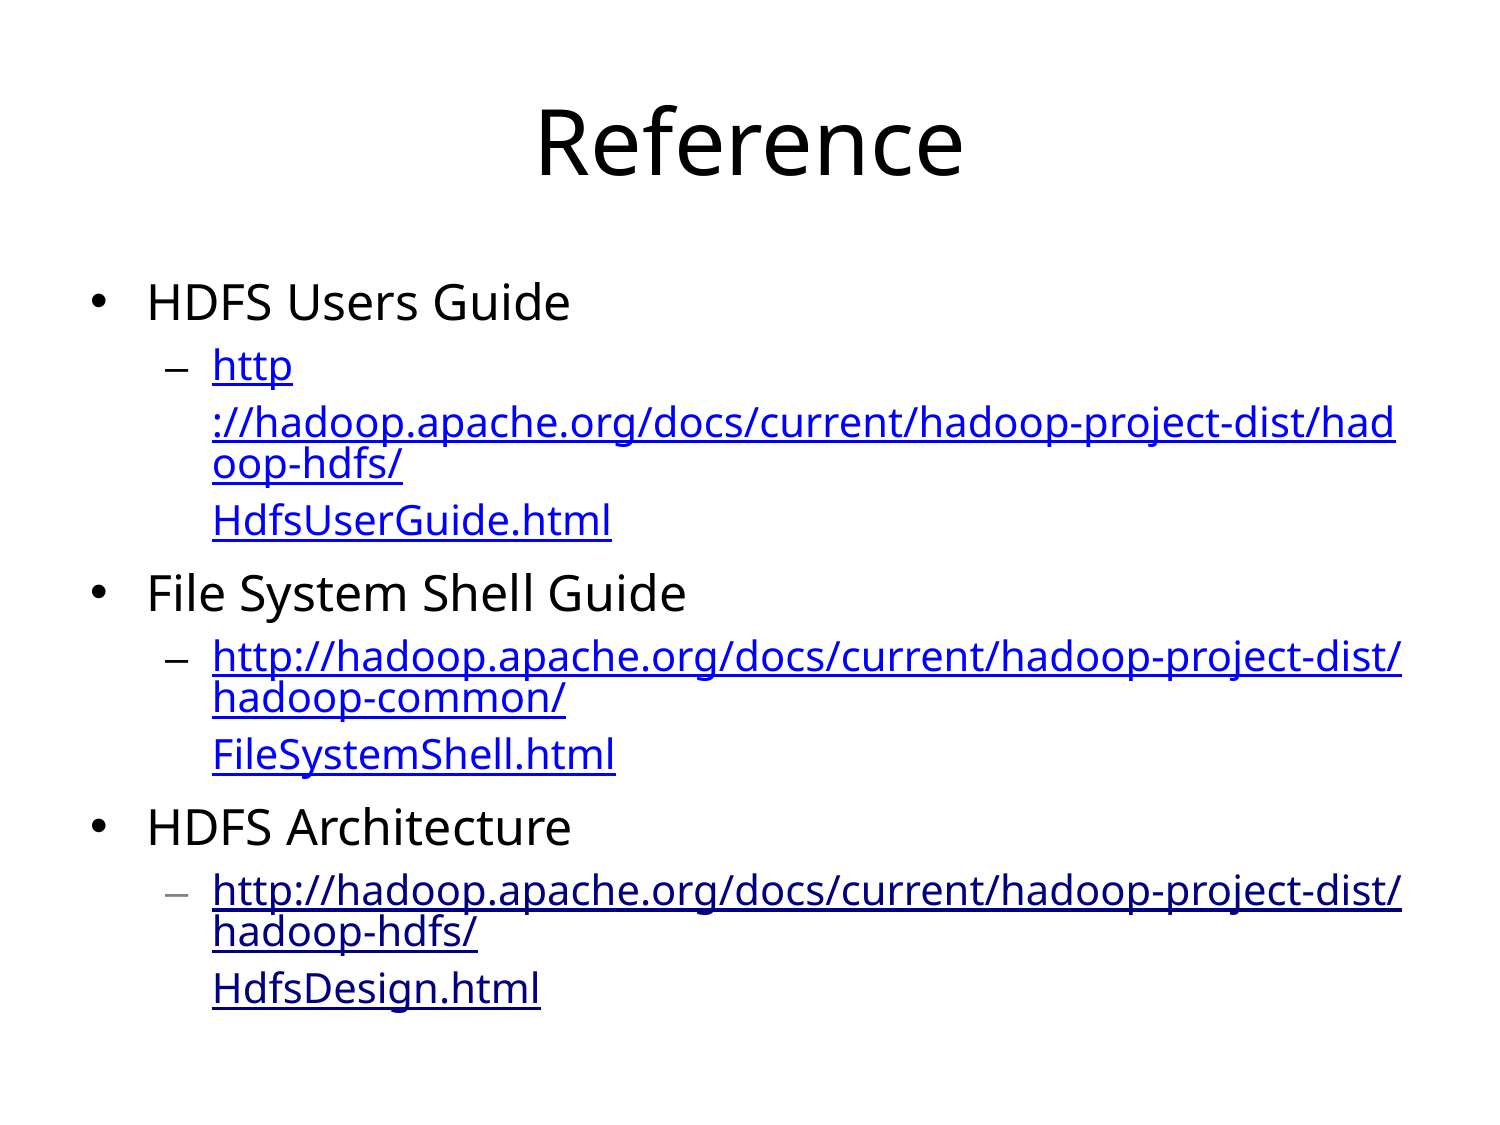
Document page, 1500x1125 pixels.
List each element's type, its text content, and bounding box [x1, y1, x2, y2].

list HDFS Users Guide http://hadoop.apache.org/docs/current/hadoop-project-dist/hadoop-hdfs/HdfsUserGuide.html File System Shell Guide http://hadoop.apache.org/docs/current/hadoop-project-dist/hadoop-common/FileSystemShell.html HDFS Architecture http://hadoop.apache.org/docs/current/hadoop-project-dist/hadoop-hdfs/HdfsDesign.html [75, 262, 1425, 1005]
title Reference [75, 45, 1425, 233]
